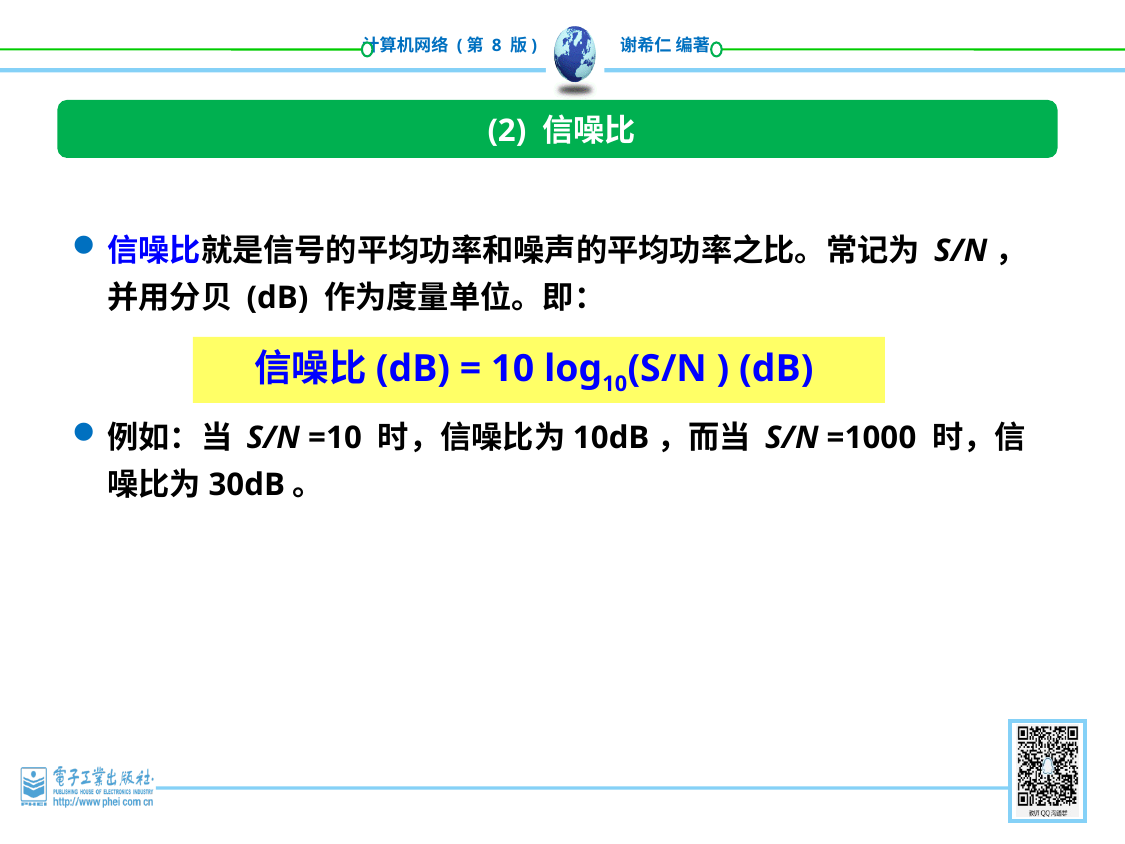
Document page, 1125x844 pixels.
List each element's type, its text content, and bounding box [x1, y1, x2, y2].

picture [17, 764, 156, 809]
list 信噪比就是信号的平均功率和噪声的平均功率之比。常记为 S/N，并用分贝 (dB) 作为度量单位。即： 例如：当 S/N =10 时，信噪比为10dB，而当 S/N =1000 时，信噪比为30dB。 [57, 213, 1058, 712]
picture [552, 24, 597, 99]
picture [1016, 724, 1079, 817]
text_box 信噪比(dB) = 10 log10(S/N ) (dB) [192, 336, 885, 403]
list (2) 信噪比 [153, 99, 970, 158]
